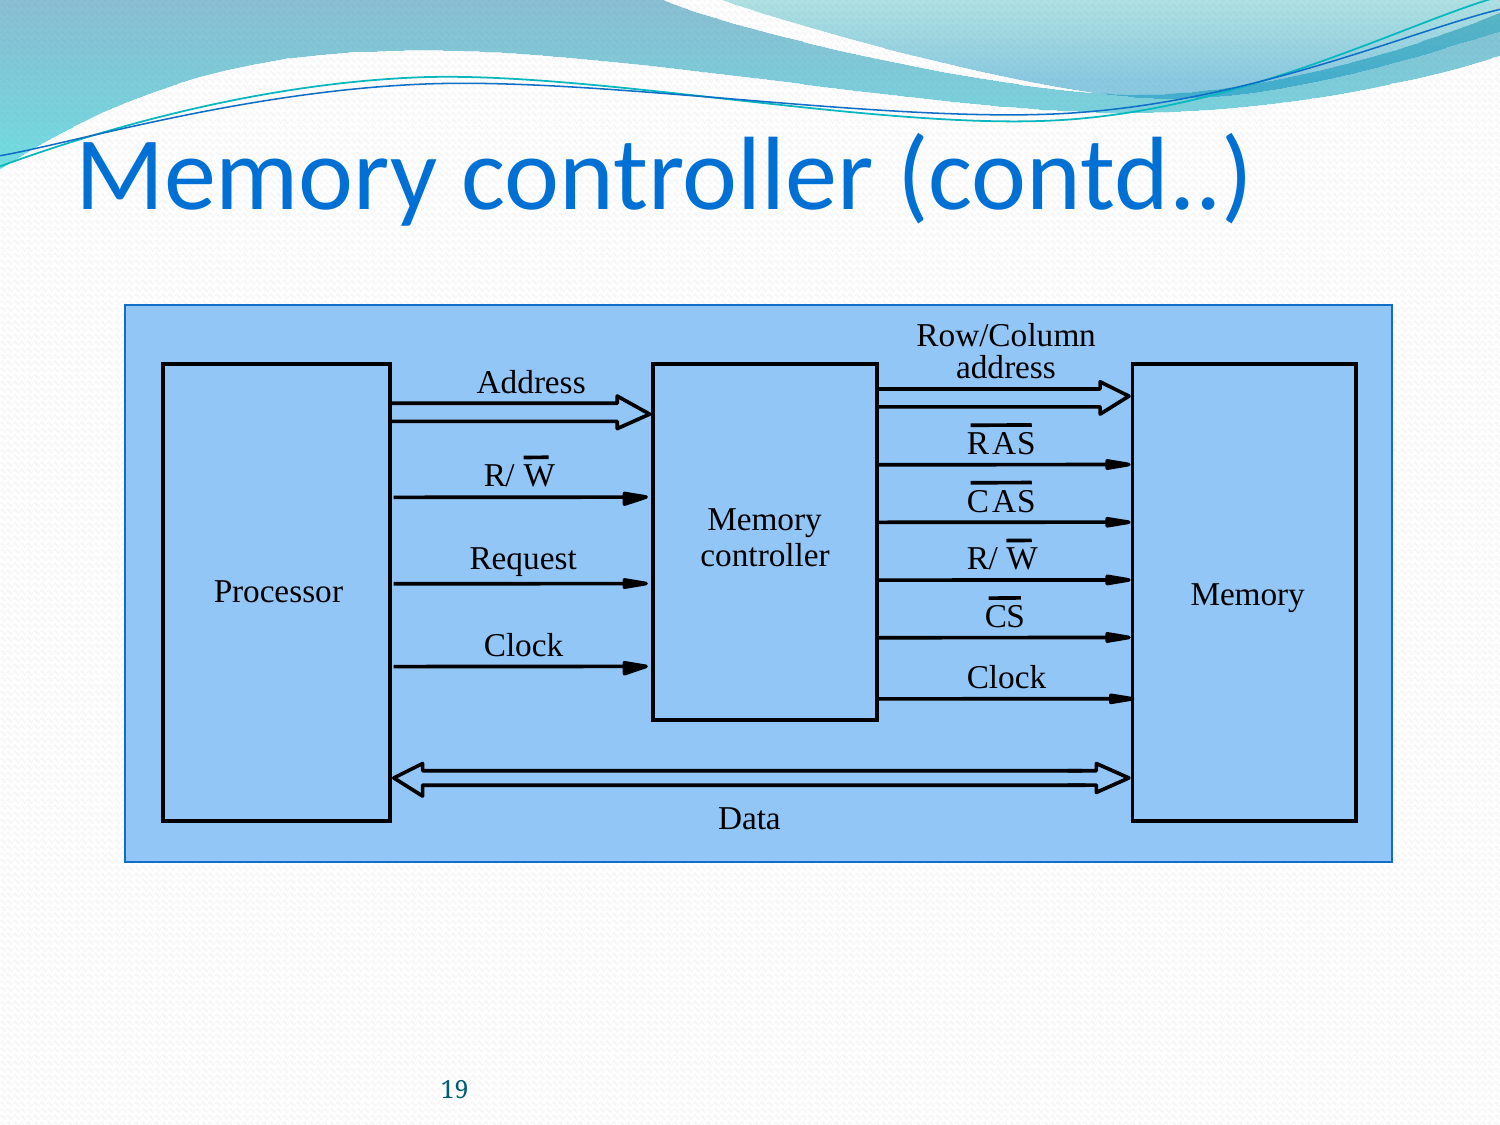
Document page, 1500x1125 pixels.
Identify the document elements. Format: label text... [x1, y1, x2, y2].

text_box W [523, 453, 556, 494]
text_box Clock [966, 655, 1047, 696]
text_box address [955, 345, 1057, 386]
text_box [1107, 576, 1129, 584]
text_box / [988, 536, 998, 577]
text_box [653, 363, 877, 721]
text_box [1110, 695, 1132, 703]
text_box [1107, 518, 1129, 526]
text_box A [992, 478, 1017, 482]
text_box Request [469, 536, 578, 577]
text_box [1067, 763, 1129, 793]
text_box [393, 763, 1067, 797]
text_box [624, 579, 647, 588]
text_box [877, 381, 1129, 415]
text_box Data [718, 796, 782, 837]
text_box [1132, 363, 1356, 822]
text_box [1107, 460, 1129, 469]
text_box A [992, 426, 1017, 462]
text_box C [984, 594, 1006, 635]
text_box R [966, 421, 990, 462]
text_box S [1006, 594, 1025, 635]
text_box S [1017, 478, 1036, 519]
text_box S [1017, 421, 1036, 462]
text_box / [505, 453, 515, 494]
text_box A [992, 421, 1017, 425]
text_box [624, 662, 647, 674]
text_box C [966, 478, 990, 519]
text_box W [1006, 536, 1038, 577]
text_box Address [476, 359, 587, 400]
text_box [163, 363, 391, 822]
slide_number 19 [433, 1062, 1337, 1108]
text_box [1107, 633, 1129, 642]
text_box R [966, 536, 988, 577]
text_box Clock [483, 622, 564, 663]
text_box A [992, 483, 1017, 519]
text_box [124, 304, 1393, 863]
text_box R [483, 453, 505, 494]
text_box [391, 396, 650, 429]
title Memory controller (contd..) [75, 24, 1425, 231]
text_box Row/Column [916, 313, 1097, 354]
text_box [624, 493, 647, 505]
